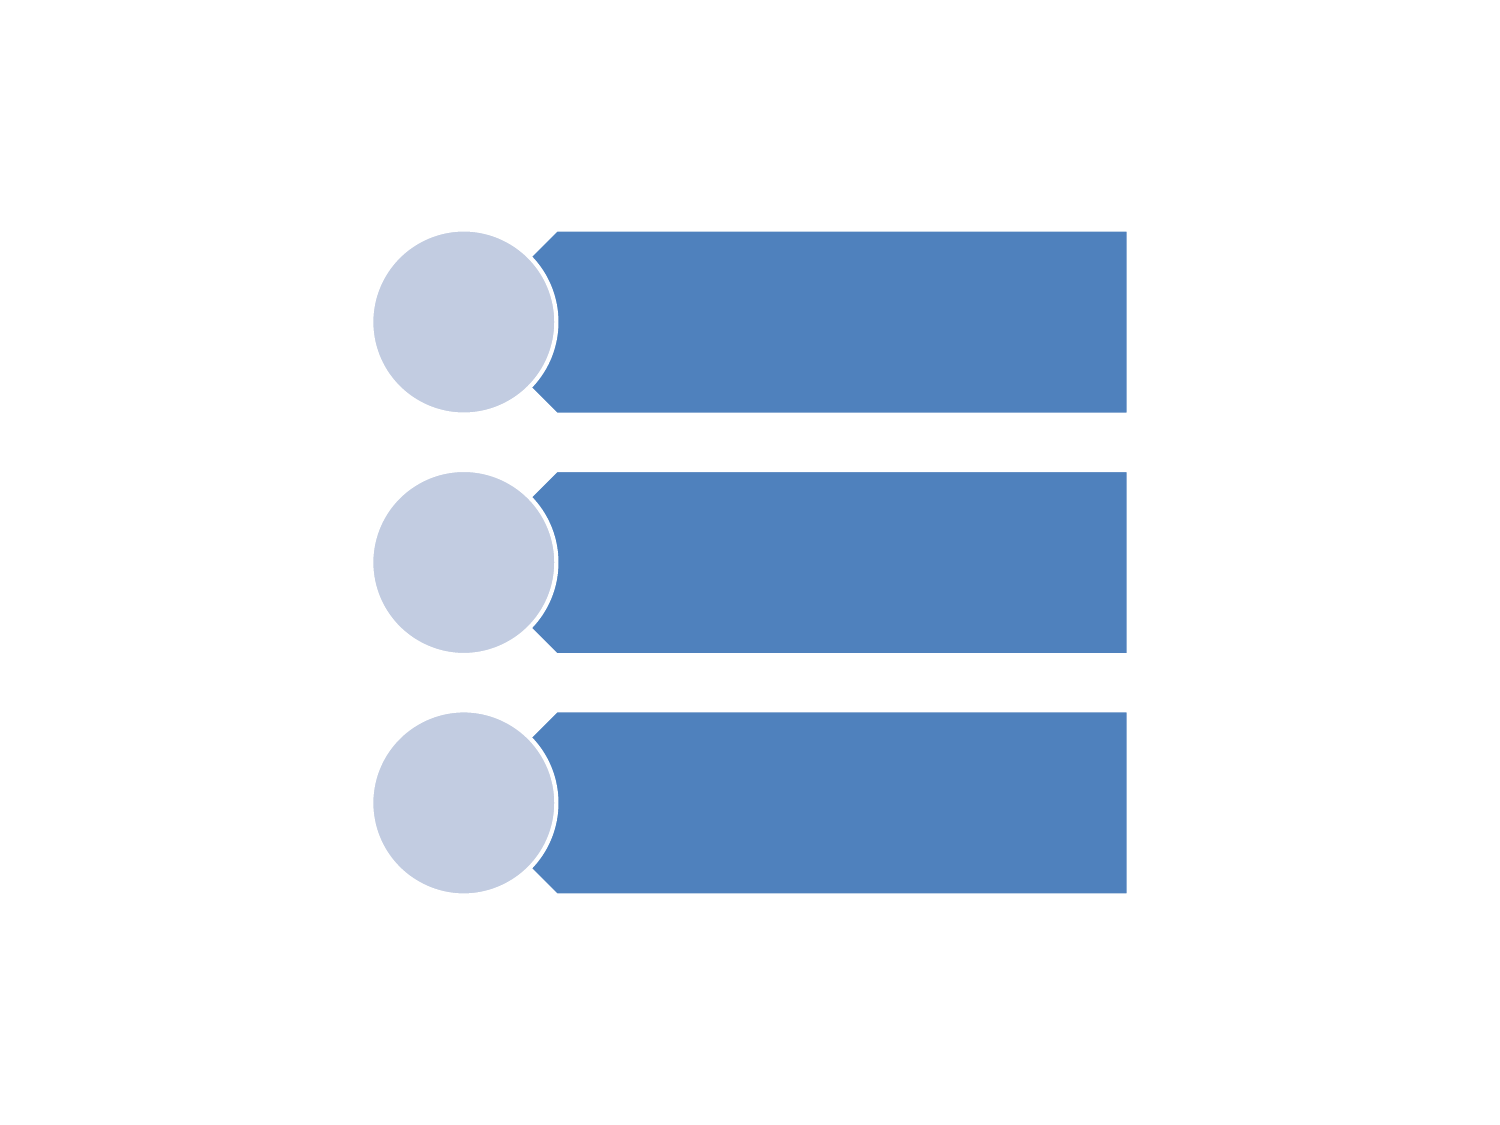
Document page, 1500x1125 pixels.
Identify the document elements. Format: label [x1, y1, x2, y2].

text_box [249, 228, 1251, 897]
